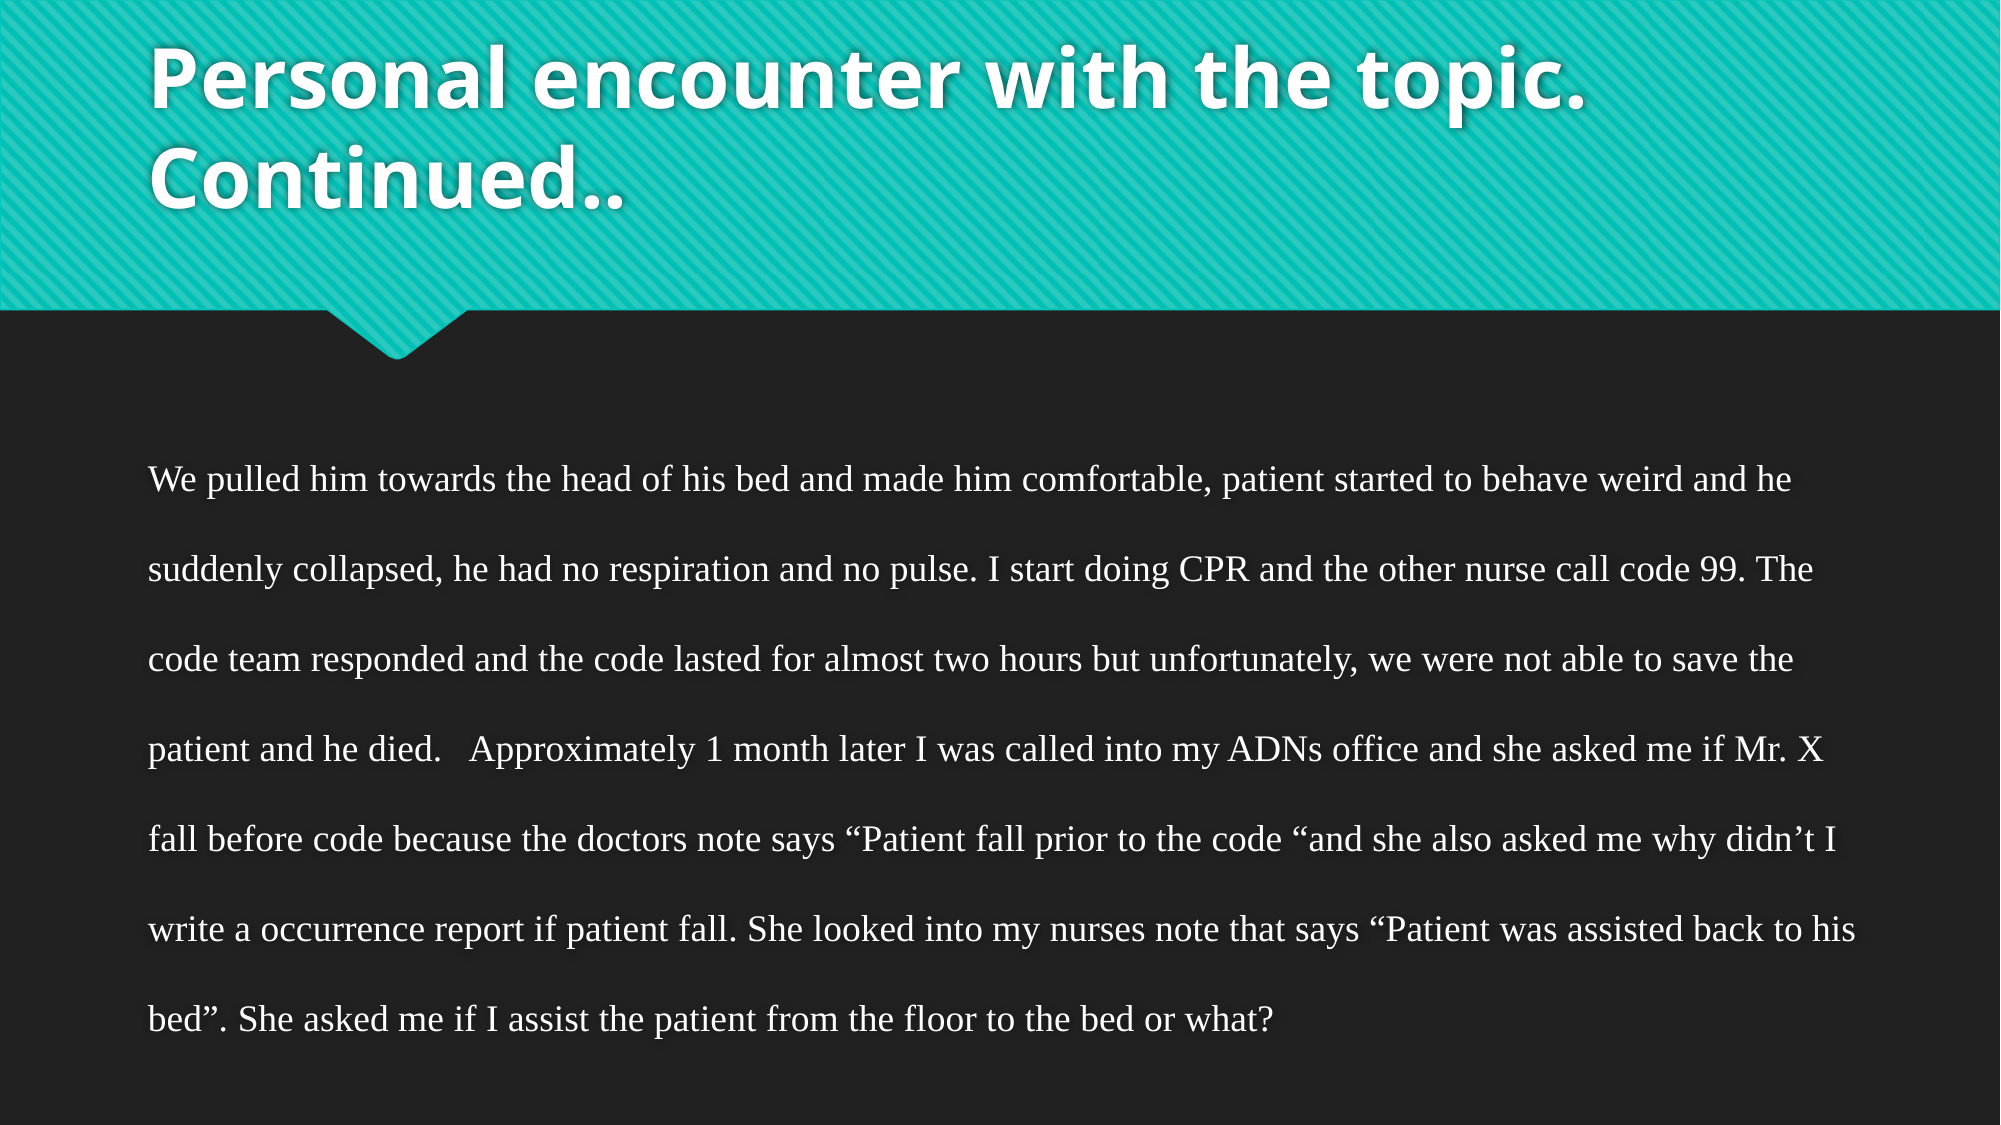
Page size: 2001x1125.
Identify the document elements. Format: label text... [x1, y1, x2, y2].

list We pulled him towards the head of his bed and made him comfortable, patient started to behave weird and he suddenly collapsed, he had no respiration and no pulse. I start doing CPR and the other nurse call code 99. The code team responded and the code lasted for almost two hours but unfortunately, we were not able to save the patient and he died. Approximately 1 month later I was called into my ADNs office and she asked me if Mr. X fall before code because the doctors note says “Patient fall prior to the code “and she also asked me why didn’t I write a occurrence report if patient fall. She looked into my nurses note that says “Patient was assisted back to his bed”. She asked me if I assist the patient from the floor to the bed or what? [132, 323, 1890, 1125]
title Personal encounter with the topic. Continued.. [132, 73, 1868, 233]
